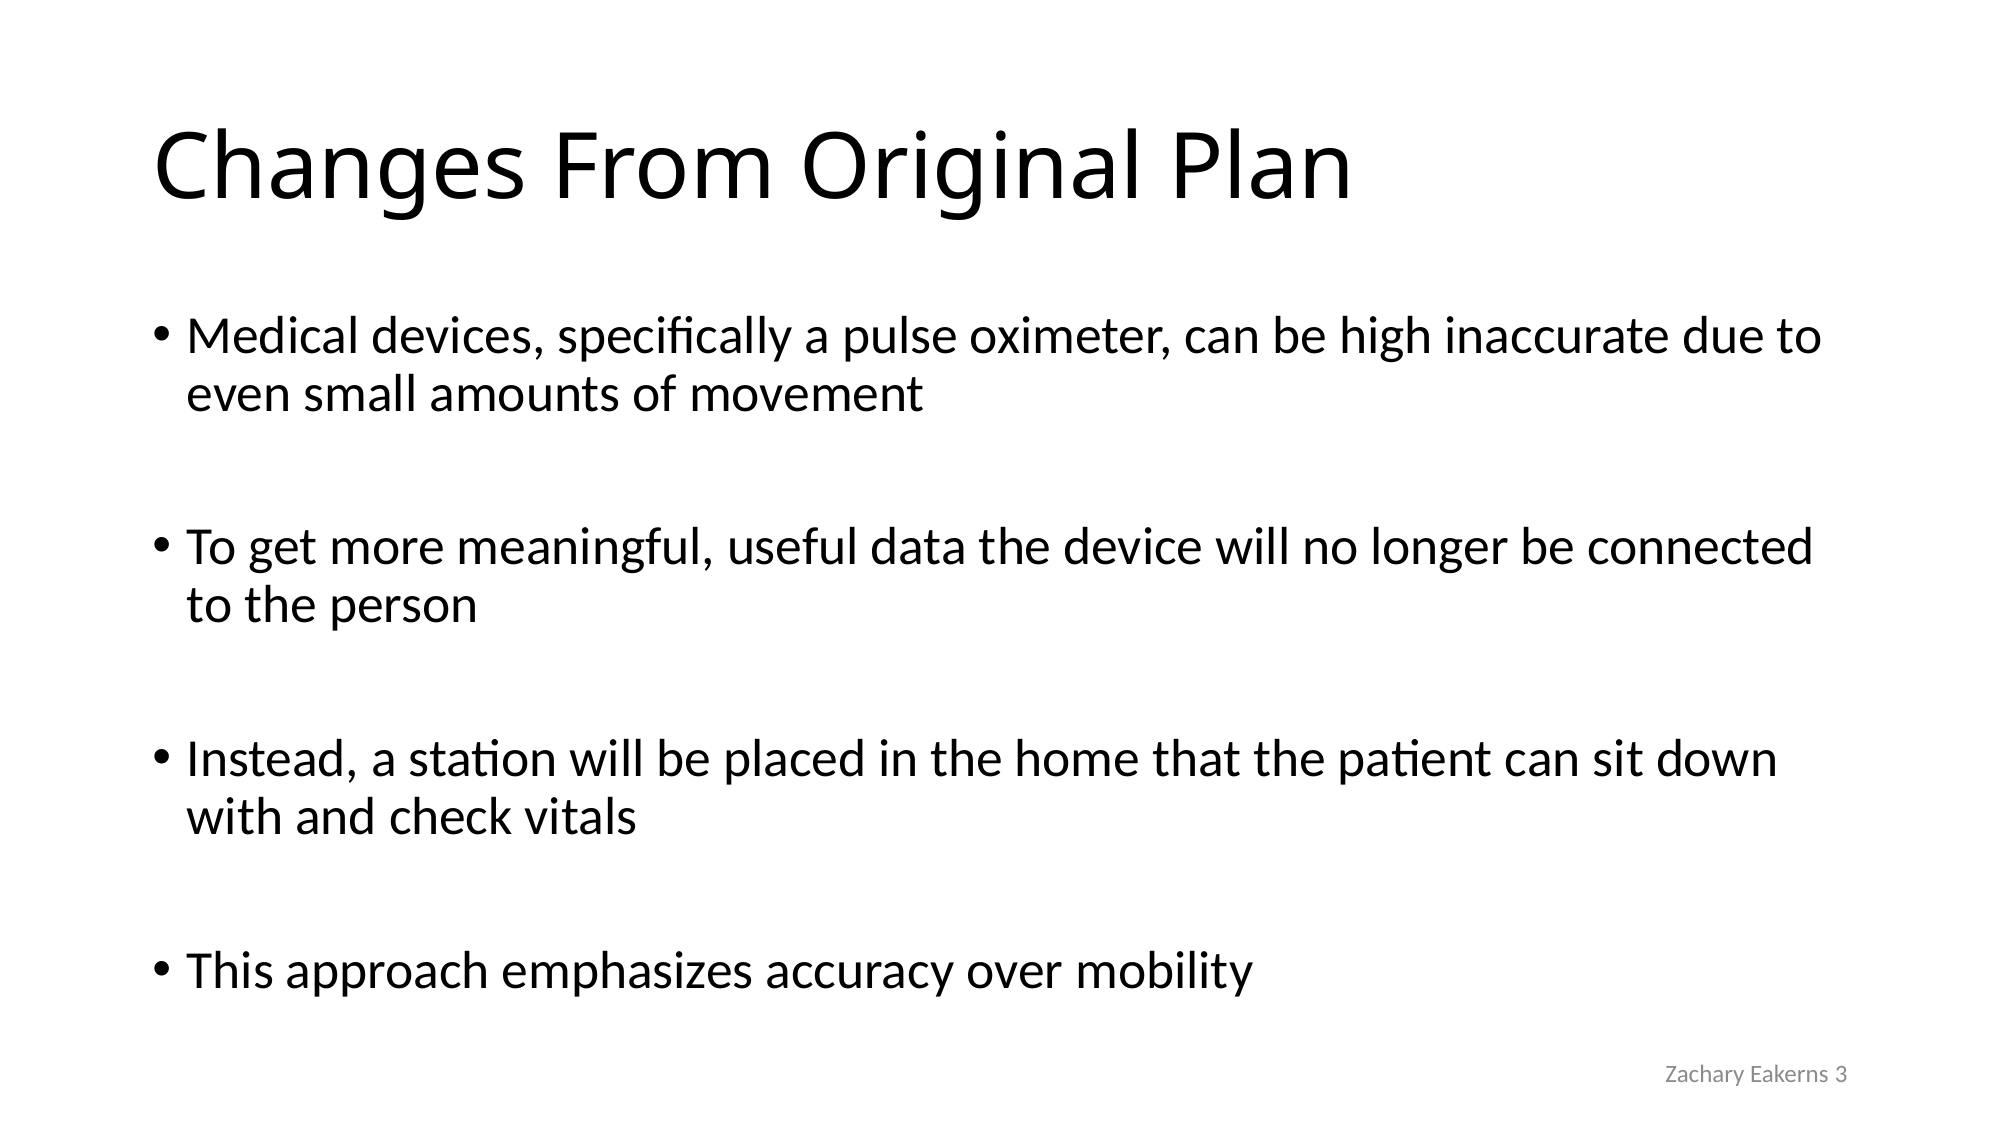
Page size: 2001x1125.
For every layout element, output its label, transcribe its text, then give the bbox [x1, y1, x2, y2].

title Changes From Original Plan [137, 59, 1863, 278]
slide_number Zachary Eakerns 3 [1412, 1042, 1863, 1103]
list Medical devices, specifically a pulse oximeter, can be high inaccurate due to even small amounts of movement To get more meaningful, useful data the device will no longer be connected to the person Instead, a station will be placed in the home that the patient can sit down with and check vitals This approach emphasizes accuracy over mobility [137, 299, 1863, 1014]
